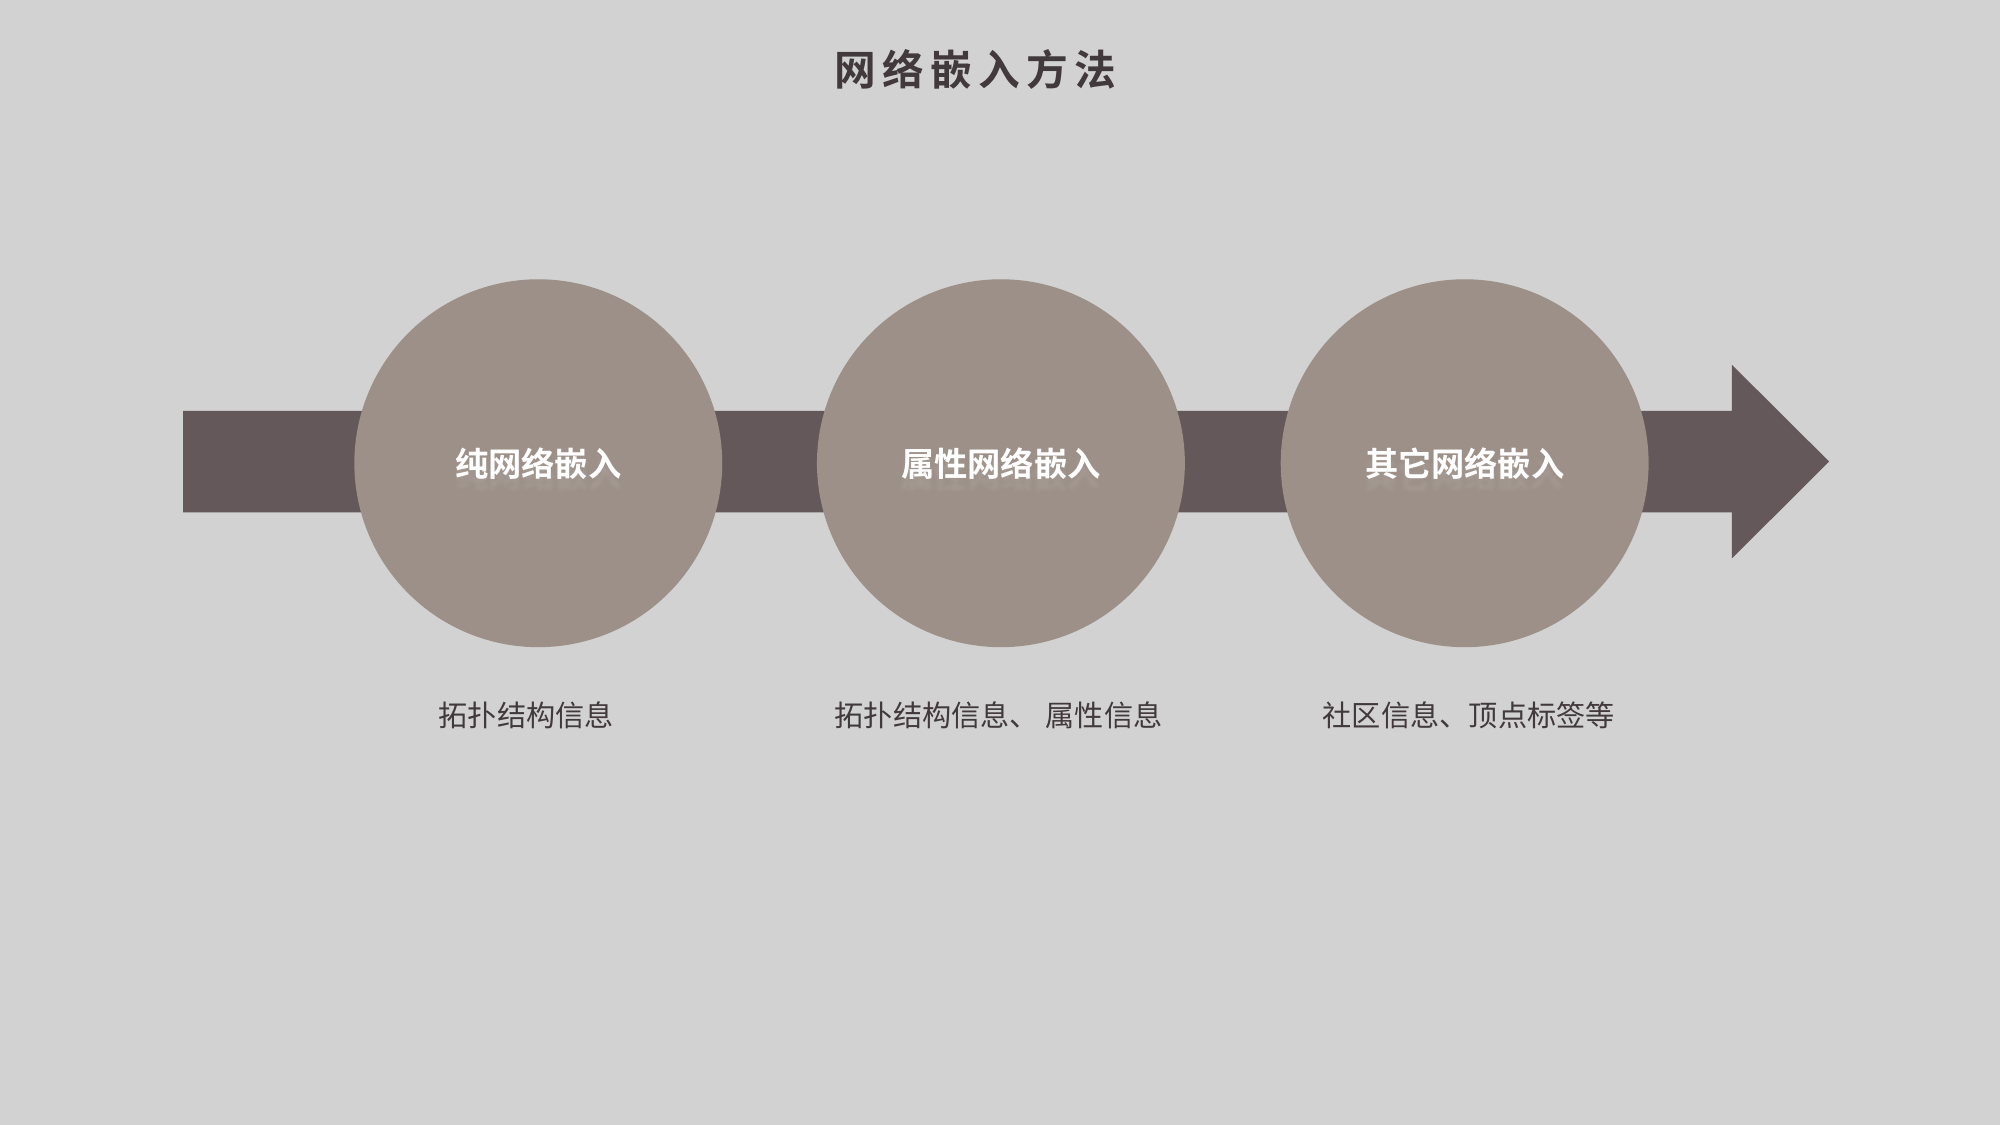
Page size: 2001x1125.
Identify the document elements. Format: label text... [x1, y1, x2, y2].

text_box [1642, 364, 1830, 559]
text_box 对于网络图中的顶点属性信息，和二阶相似性类似，将每个顶点对应的高维稀疏向量作为SparseAE的输入，并映射到低维密集的向量空间中，使用交叉熵作为损失函数，并最小化下面的表达式： [839, 448, 1162, 500]
text_box 拓扑结构信息 [330, 682, 723, 740]
text_box 社区信息、顶点标签等 [1275, 682, 1663, 740]
text_box 2.1 特征学习模块 [376, 447, 701, 500]
table_header Micro-F1 [1307, 490, 1621, 496]
table_header Method [380, 490, 696, 496]
text_box [354, 279, 723, 648]
text_box [715, 410, 824, 513]
text_box [183, 410, 361, 513]
text_box 拓扑结构信息、 属性信息 [805, 682, 1193, 740]
text_box 属性网络嵌入 [840, 437, 1162, 490]
text_box 纯网络嵌入 [378, 437, 699, 490]
text_box [816, 279, 1185, 648]
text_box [1303, 448, 1626, 500]
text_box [843, 490, 1157, 496]
text_box 其它网络嵌入 [1304, 437, 1625, 490]
text_box [1280, 279, 1649, 648]
text_box [1178, 410, 1288, 513]
text_box 网络嵌入方法 [819, 36, 1132, 101]
